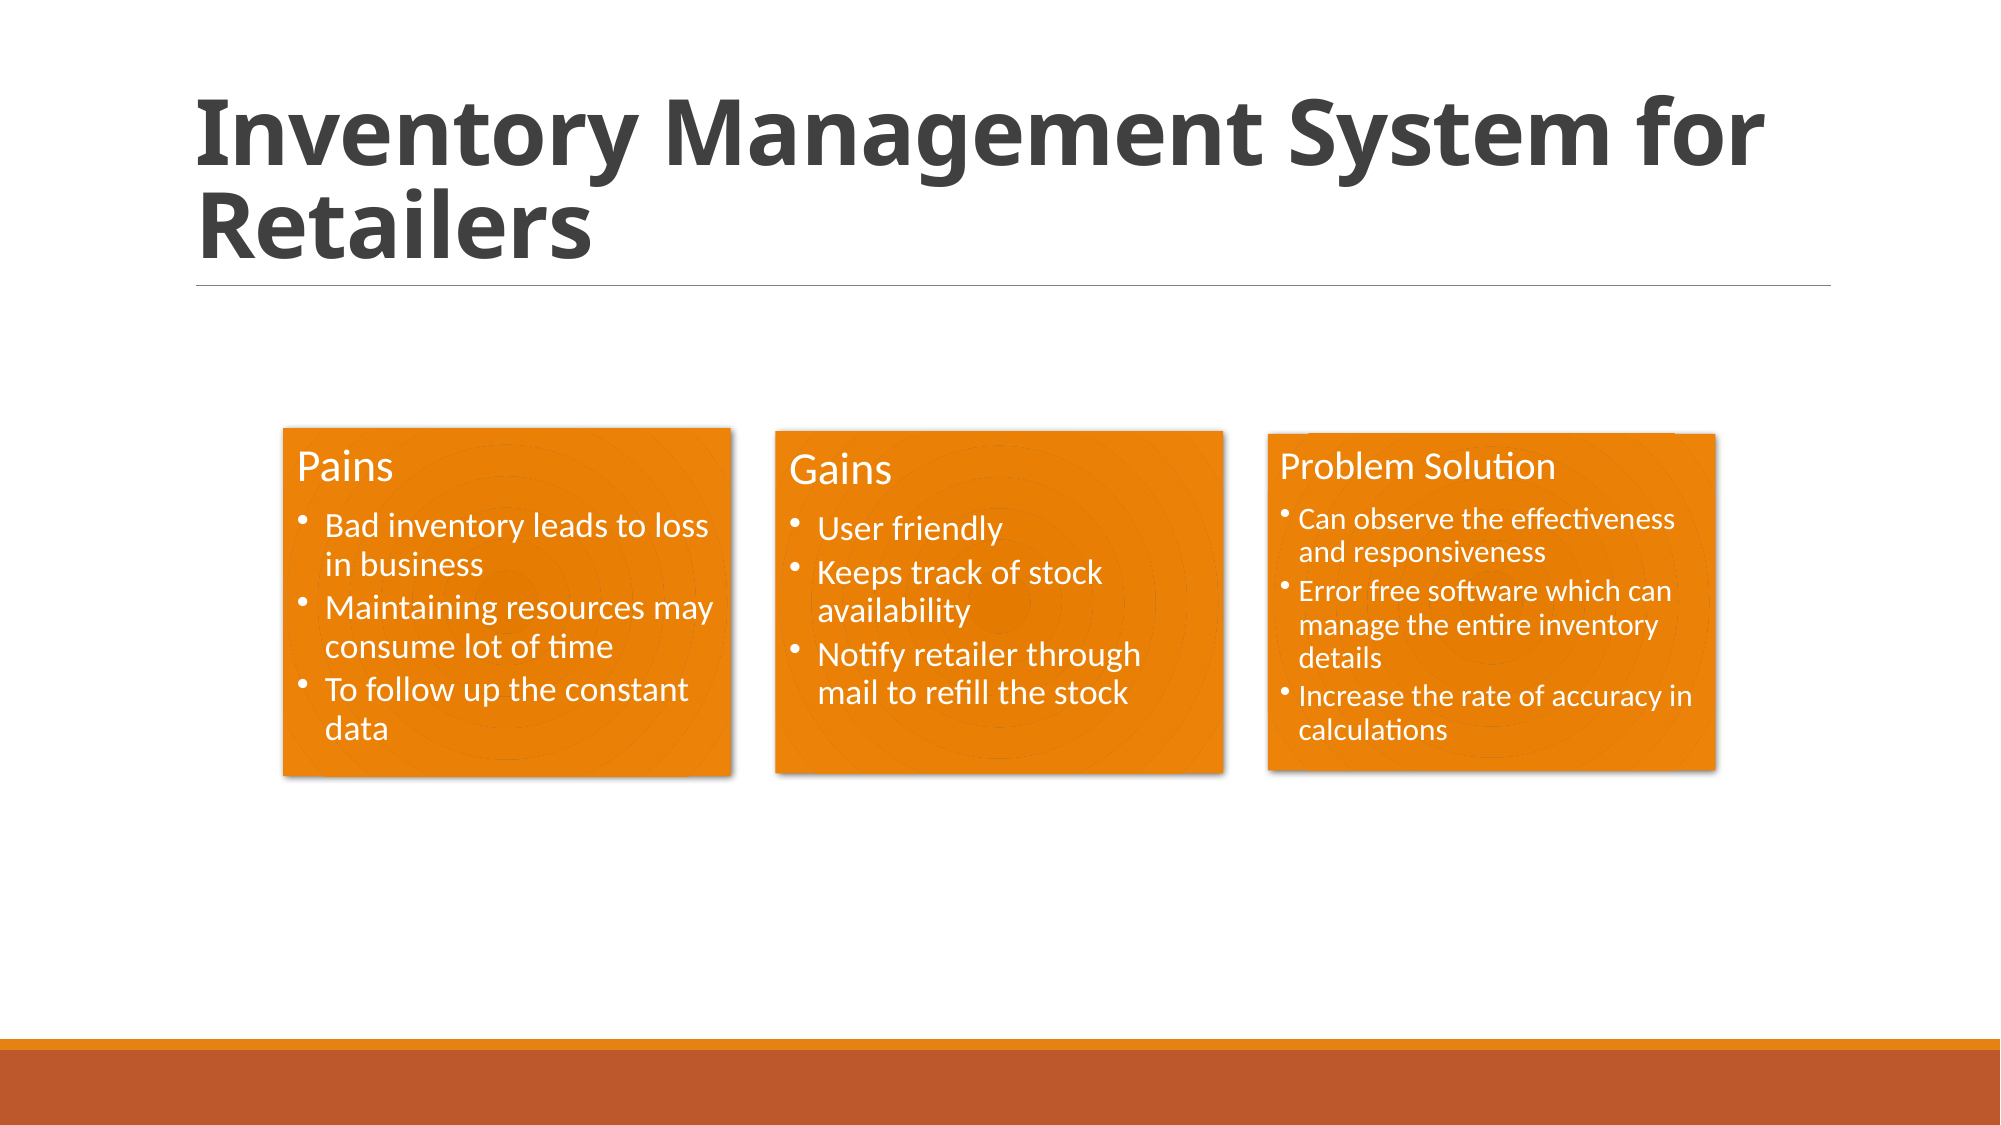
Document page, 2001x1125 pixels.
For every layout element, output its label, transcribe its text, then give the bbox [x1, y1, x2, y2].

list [282, 321, 1716, 883]
title Inventory Management System for Retailers [180, 47, 1830, 285]
